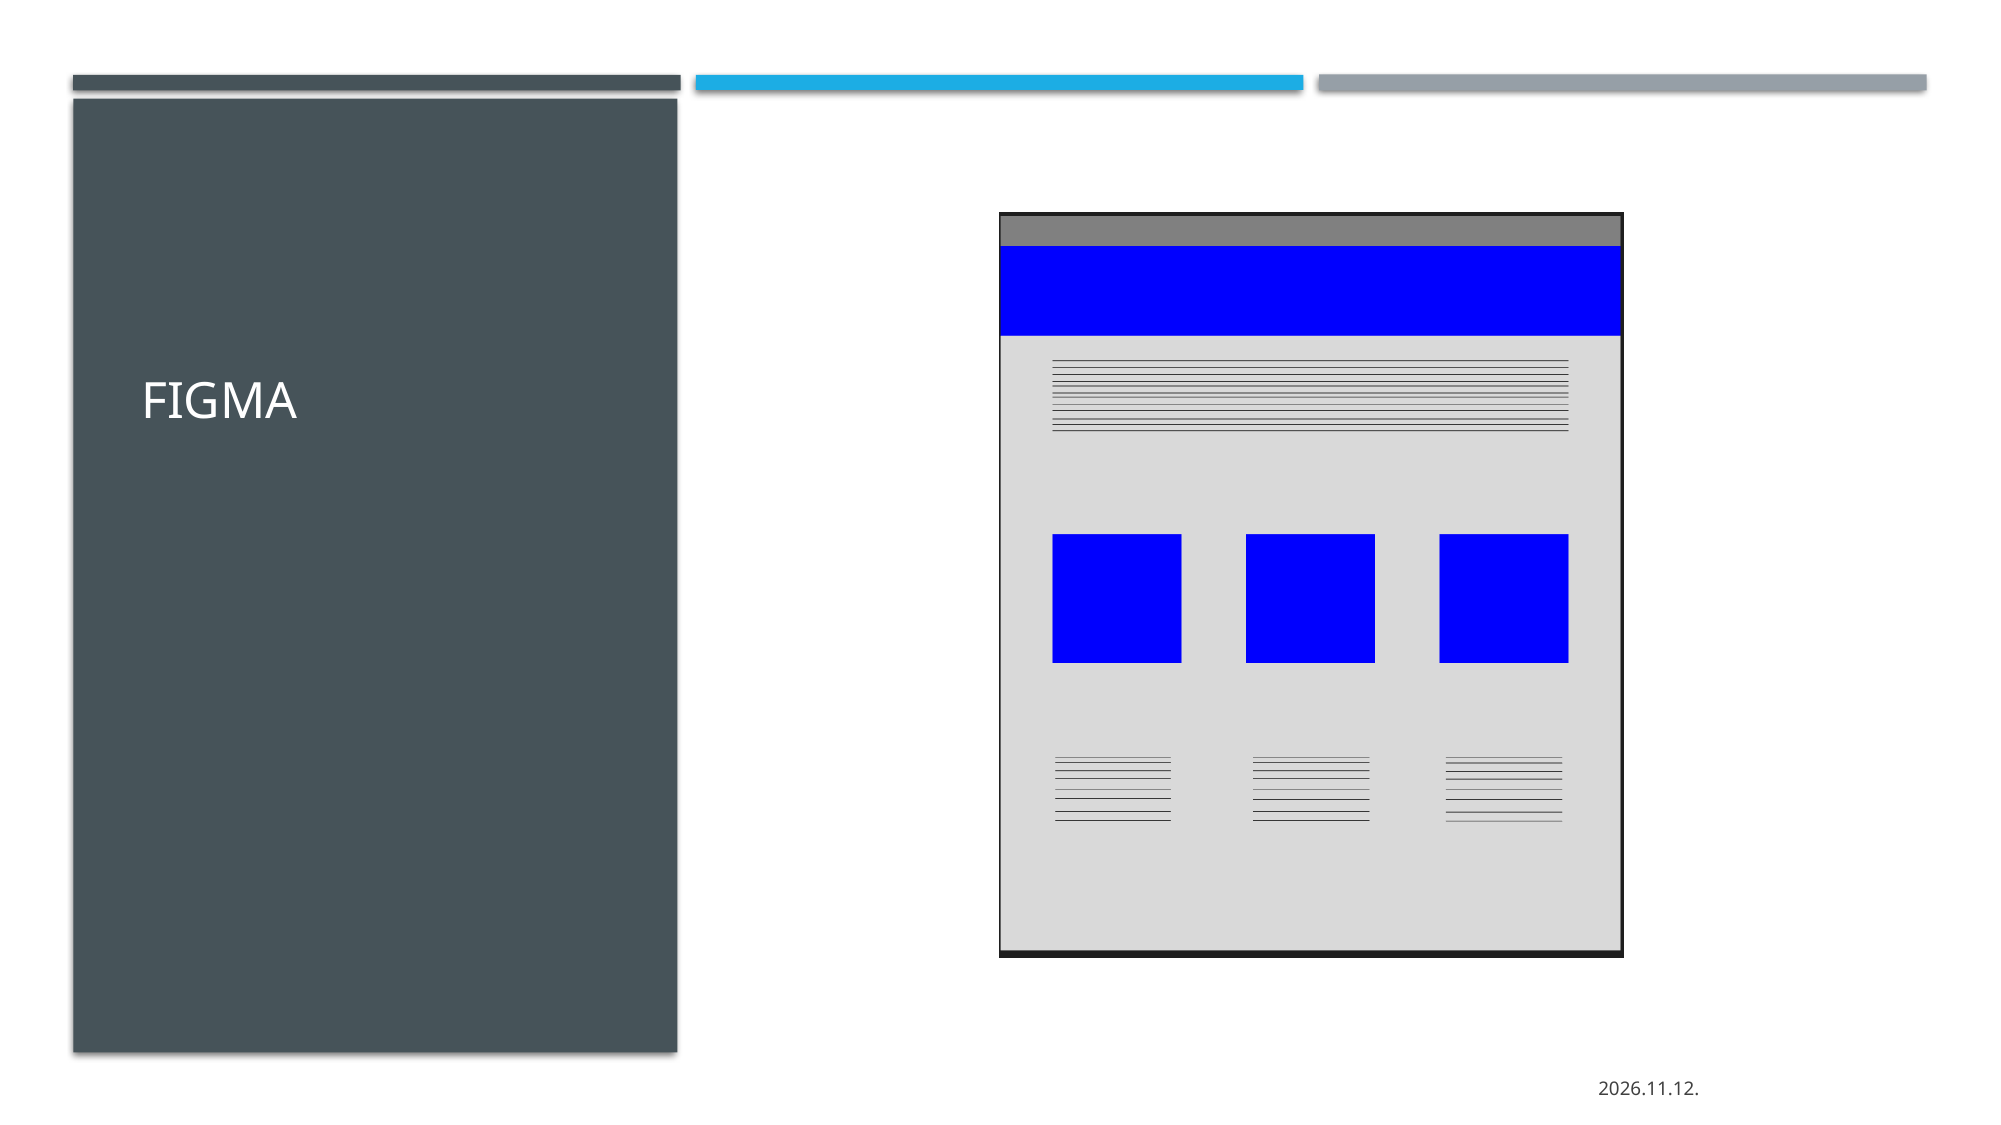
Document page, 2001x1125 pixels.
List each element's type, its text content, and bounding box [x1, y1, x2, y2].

picture [999, 211, 1625, 959]
title Figma [125, 153, 624, 436]
slide_number 2023. 11. 16. [1247, 1059, 1715, 1120]
